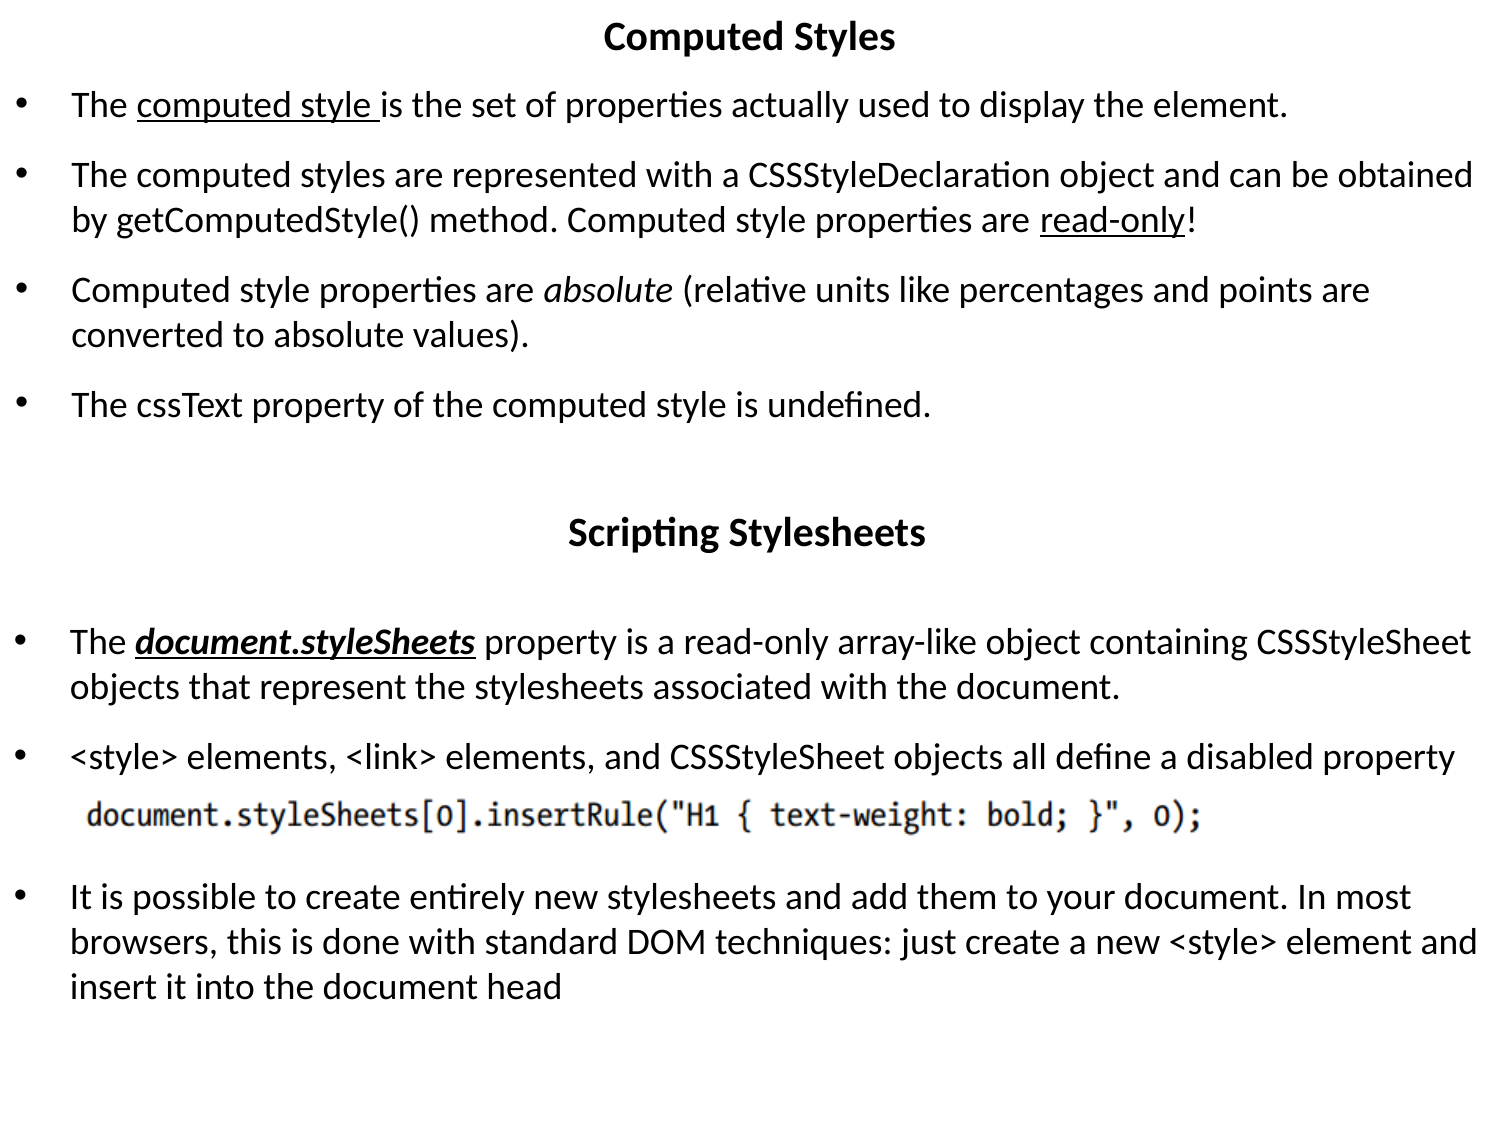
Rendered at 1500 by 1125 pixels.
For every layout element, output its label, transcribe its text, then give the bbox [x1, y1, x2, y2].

text_box Computed Styles [0, 1, 1500, 67]
picture [76, 788, 1205, 843]
text_box The computed style is the set of properties actually used to display the element. The computed styles are represented with a CSSStyleDeclaration object and can be obtained by getComputedStyle() method. Computed style properties are read-only! Computed style properties are absolute (relative units like percentages and points are converted to absolute values). The cssText property of the computed style is undefined. [0, 72, 1500, 432]
text_box Scripting Stylesheets [0, 496, 1498, 562]
text_box The document.styleSheets property is a read-only array-like object containing CSSStyleSheet objects that represent the stylesheets associated with the document. <style> elements, <link> elements, and CSSStyleSheet objects all define a disabled property It is possible to create entirely new stylesheets and add them to your document. In most browsers, this is done with standard DOM techniques: just create a new <style> element and insert it into the document head [0, 609, 1499, 1015]
